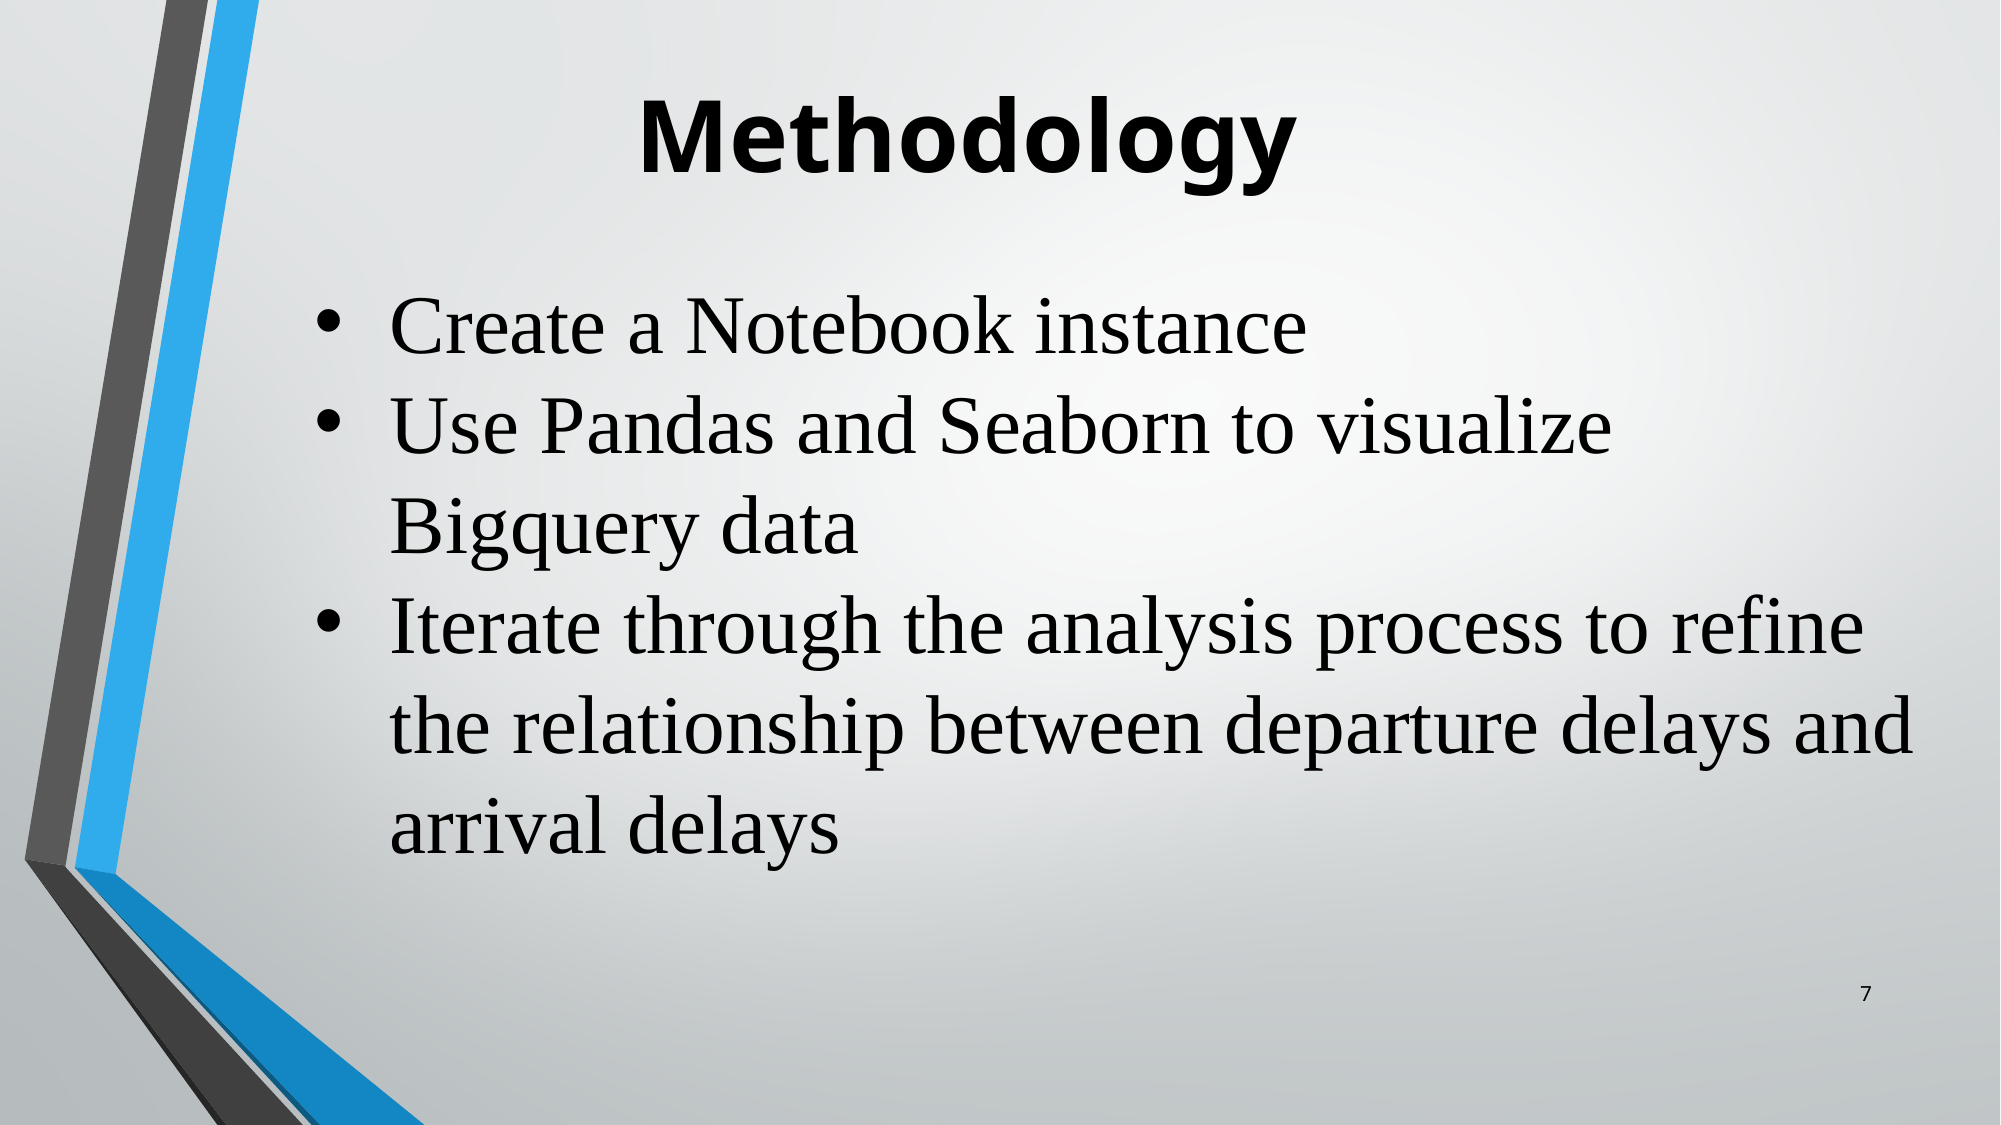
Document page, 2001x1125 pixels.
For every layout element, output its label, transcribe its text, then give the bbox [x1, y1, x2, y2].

text_box Create a Notebook instance Use Pandas and Seaborn to visualize Bigquery data Iterate through the analysis process to refine the relationship between departure delays and arrival delays [299, 262, 1950, 878]
slide_number 7 [1796, 965, 1887, 1025]
text_box Methodology [587, 5, 1313, 200]
